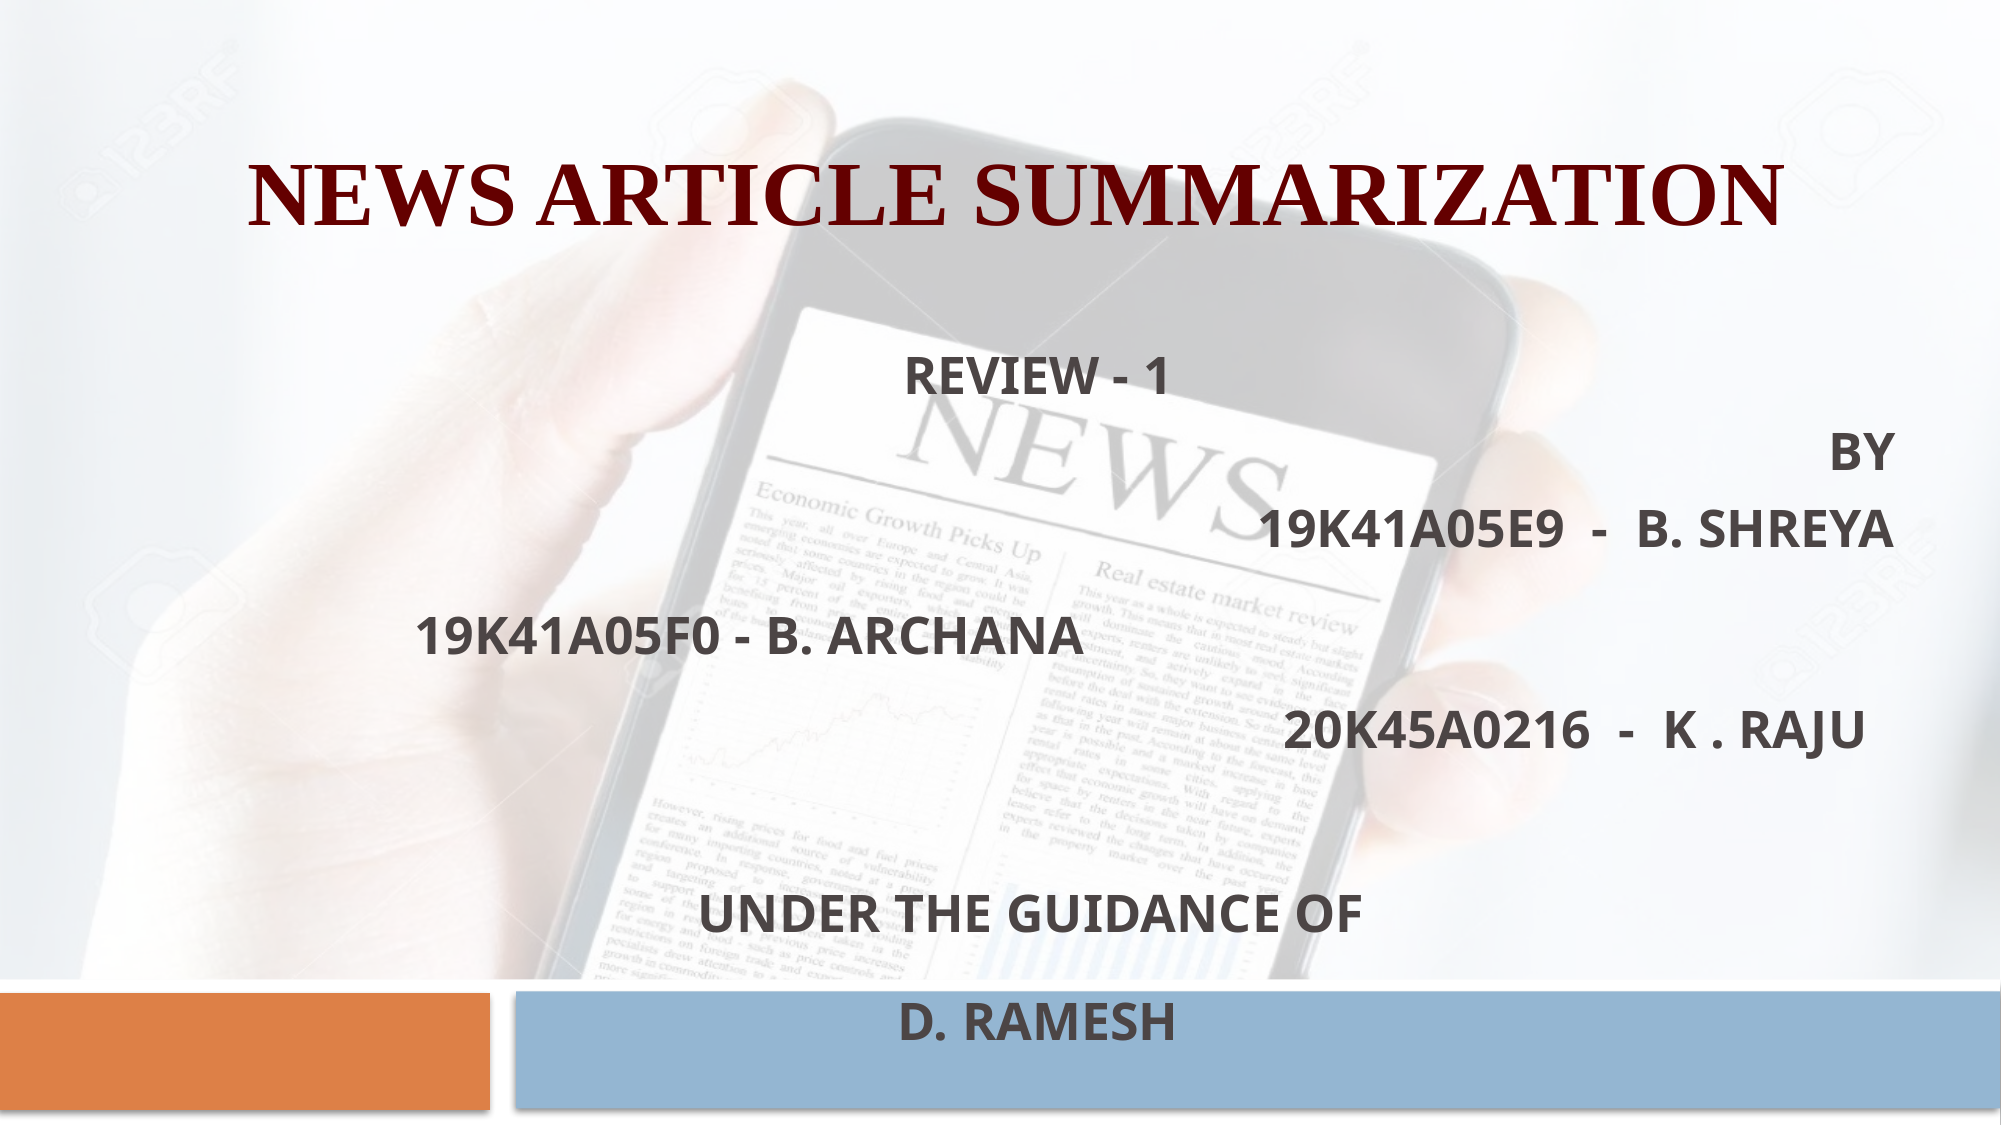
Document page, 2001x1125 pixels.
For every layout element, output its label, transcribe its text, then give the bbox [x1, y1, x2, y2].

subtitle REVIEW - 1 BY 19K41A05E9 - B. SHREYA 19K41A05F0 - B. ARCHANA 20K45A0216 - K . RAJU UNDER THE GUIDANCE OF D. RAMESH [165, 297, 1911, 1096]
title NEWS ARTICLE SUMMARIZATION [232, 33, 1874, 252]
